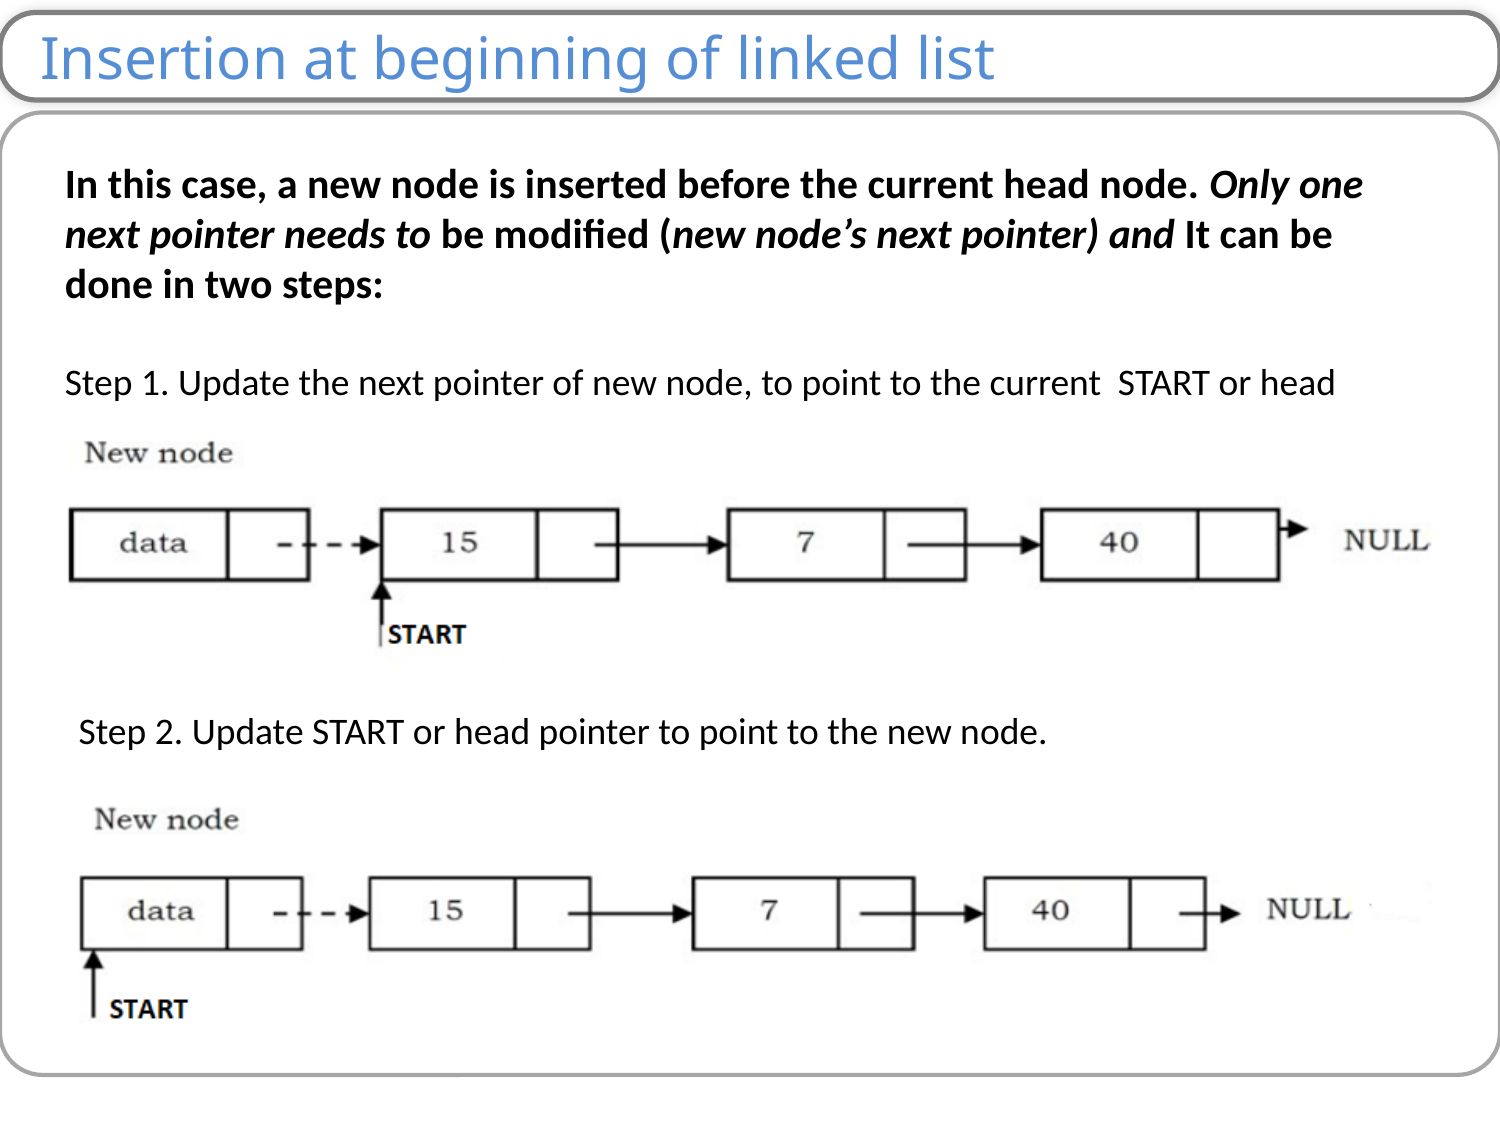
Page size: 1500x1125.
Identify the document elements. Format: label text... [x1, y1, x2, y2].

picture [52, 796, 1451, 1051]
text_box Insertion at beginning of linked list [0, 10, 1500, 103]
text_box Step 2. Update START or head pointer to point to the new node. [63, 700, 1064, 760]
text_box In this case, a new node is inserted before the current head node. Only one next pointer needs to be modified (new node’s next pointer) and It can be done in two steps: Step 1. Update the next pointer of new node, to point to the current START or head [50, 149, 1425, 410]
picture [52, 437, 1451, 691]
text_box [0, 111, 1500, 1078]
